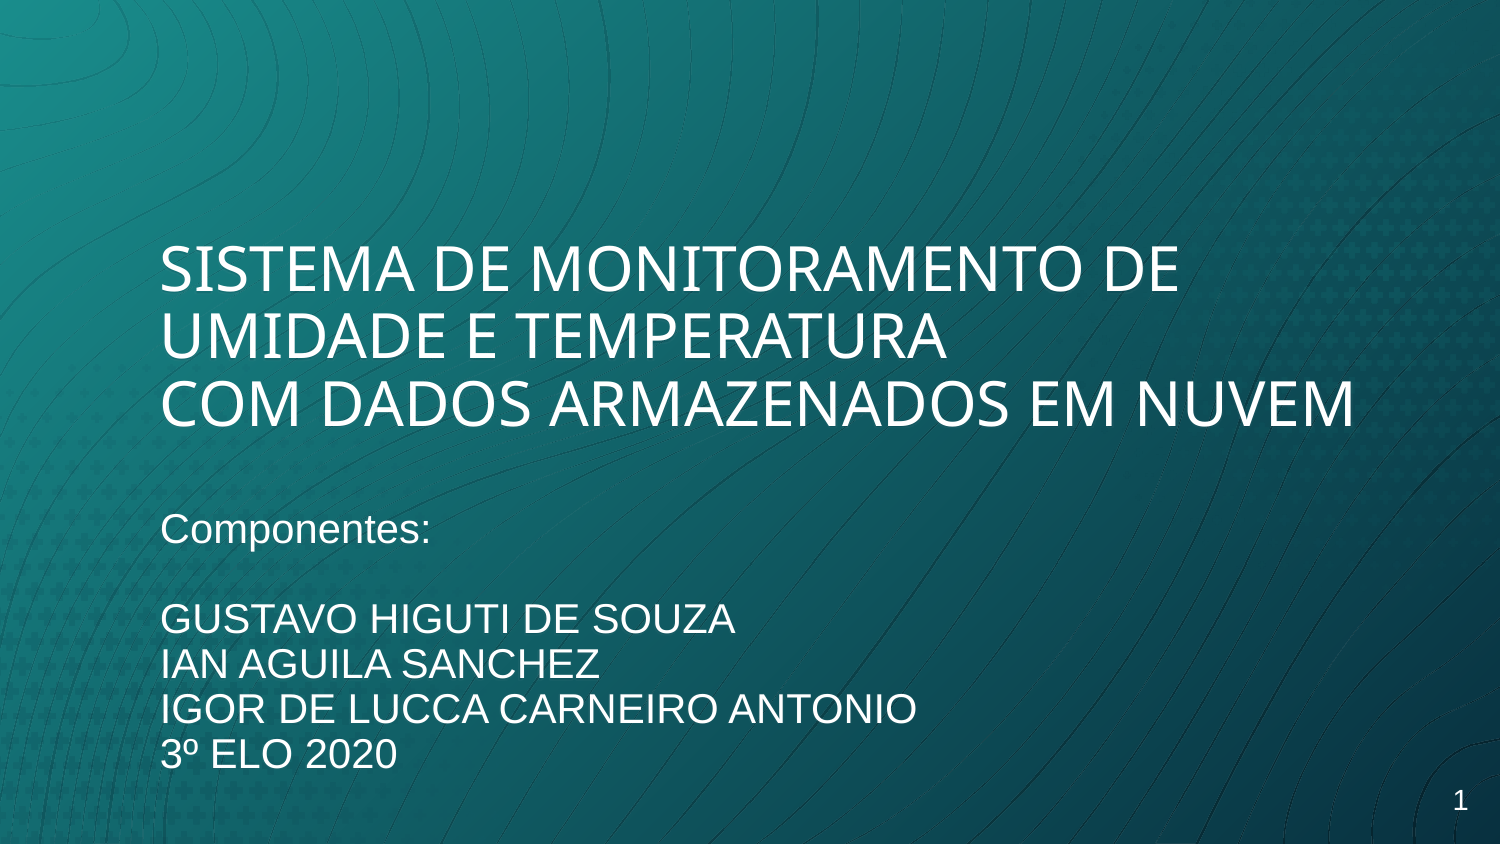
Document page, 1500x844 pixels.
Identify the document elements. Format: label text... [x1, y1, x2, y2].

text_box 1 [1378, 766, 1469, 832]
title SISTEMA DE MONITORAMENTO DE UMIDADE E TEMPERATURA COM DADOS ARMAZENADOS EM NUVEM Componentes: GUSTAVO HIGUTI DE SOUZA IAN AGUILA SANCHEZ IGOR DE LUCCA CARNEIRO ANTONIO 3º ELO 2020 [159, 246, 1372, 844]
